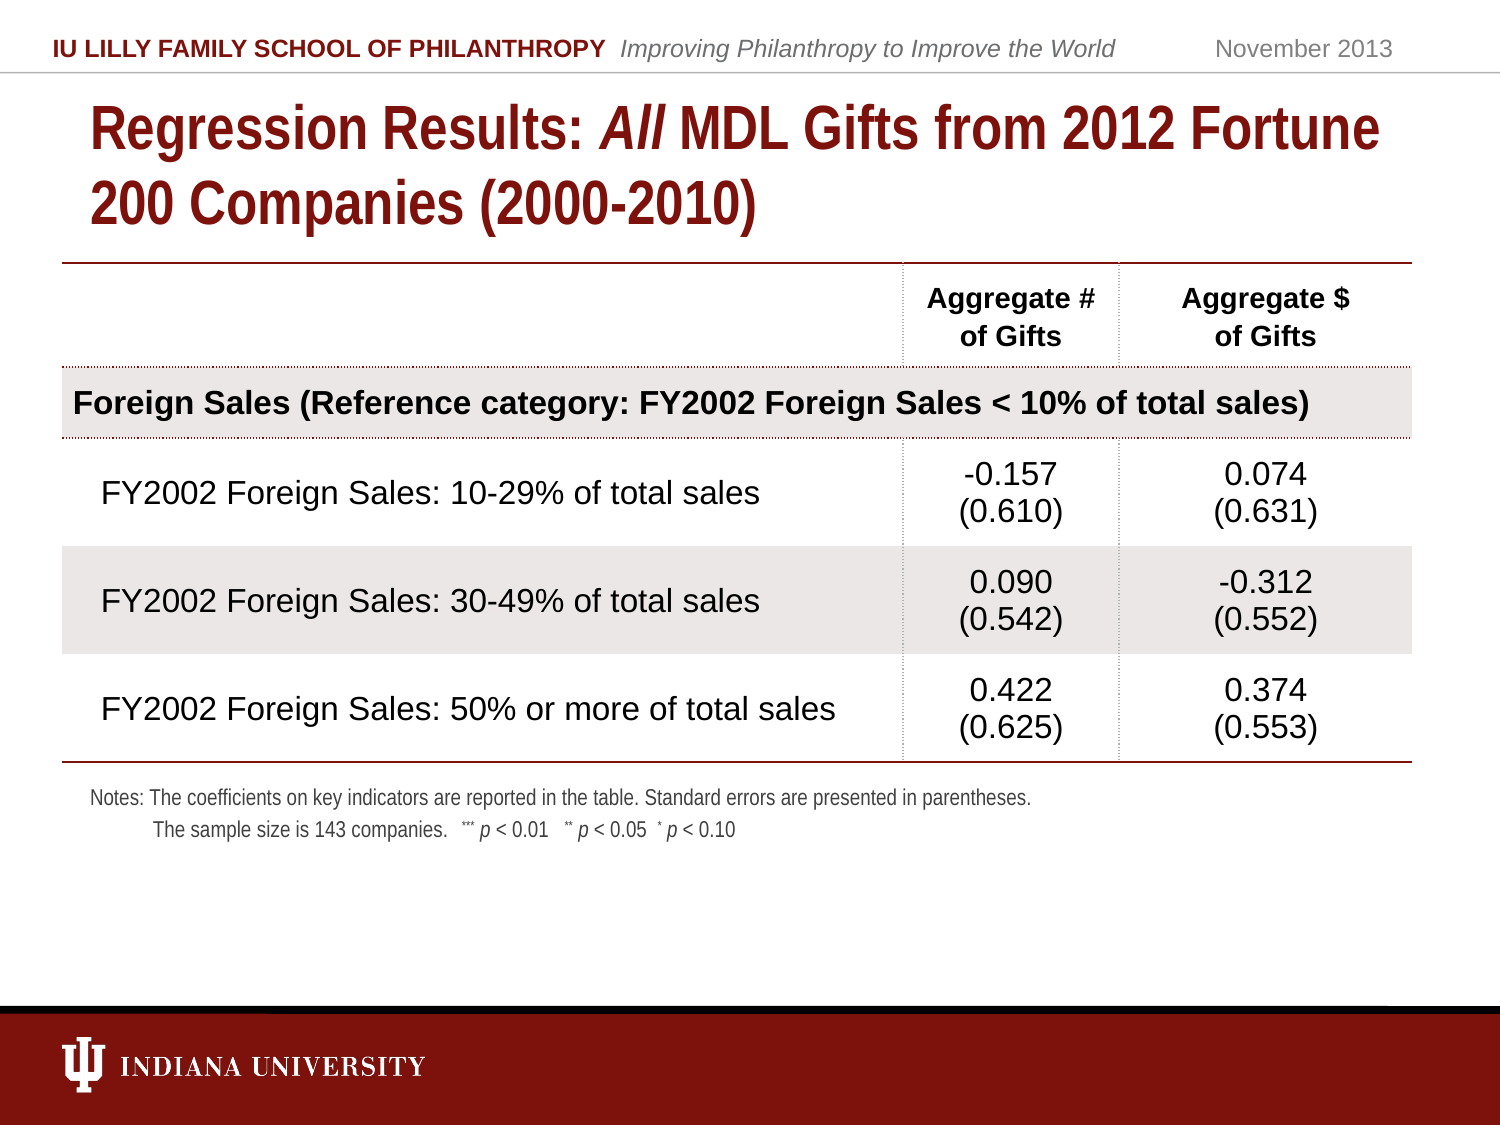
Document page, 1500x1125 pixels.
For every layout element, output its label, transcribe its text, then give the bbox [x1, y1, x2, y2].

table_cell 0.422 (0.625) [903, 654, 1119, 761]
table_header Aggregate $ of Gifts [1119, 264, 1412, 367]
table_cell Foreign Sales (Reference category: FY2002 Foreign Sales < 10% of total sales) [62, 367, 1412, 438]
table_cell 0.074 (0.631) [1119, 438, 1412, 546]
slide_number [1200, 24, 1463, 75]
list Notes: The coefficients on key indicators are reported in the table. Standard errors are presented in parentheses. The sample size is 143 companies. *** p < 0.01 ** p < 0.05 * p < 0.10 [74, 774, 1413, 851]
title Regression Results: All MDL Gifts from 2012 Fortune 200 Companies (2000-2010) [74, 99, 1413, 226]
table_header Aggregate # of Gifts [903, 264, 1119, 367]
table_header [62, 264, 903, 367]
table_cell -0.157 (0.610) [903, 438, 1119, 546]
table_cell 0.374 (0.553) [1119, 654, 1412, 761]
table_cell FY2002 Foreign Sales: 10-29% of total sales [62, 438, 903, 546]
footer IU LILLY FAMILY SCHOOL OF PHILANTHROPY Improving Philanthropy to Improve the World [37, 24, 1188, 75]
table_cell -0.312 (0.552) [1119, 546, 1412, 654]
table_cell FY2002 Foreign Sales: 50% or more of total sales [62, 654, 903, 761]
table_cell FY2002 Foreign Sales: 30-49% of total sales [62, 546, 903, 654]
table_cell 0.090 (0.542) [903, 546, 1119, 654]
picture [62, 1037, 425, 1098]
